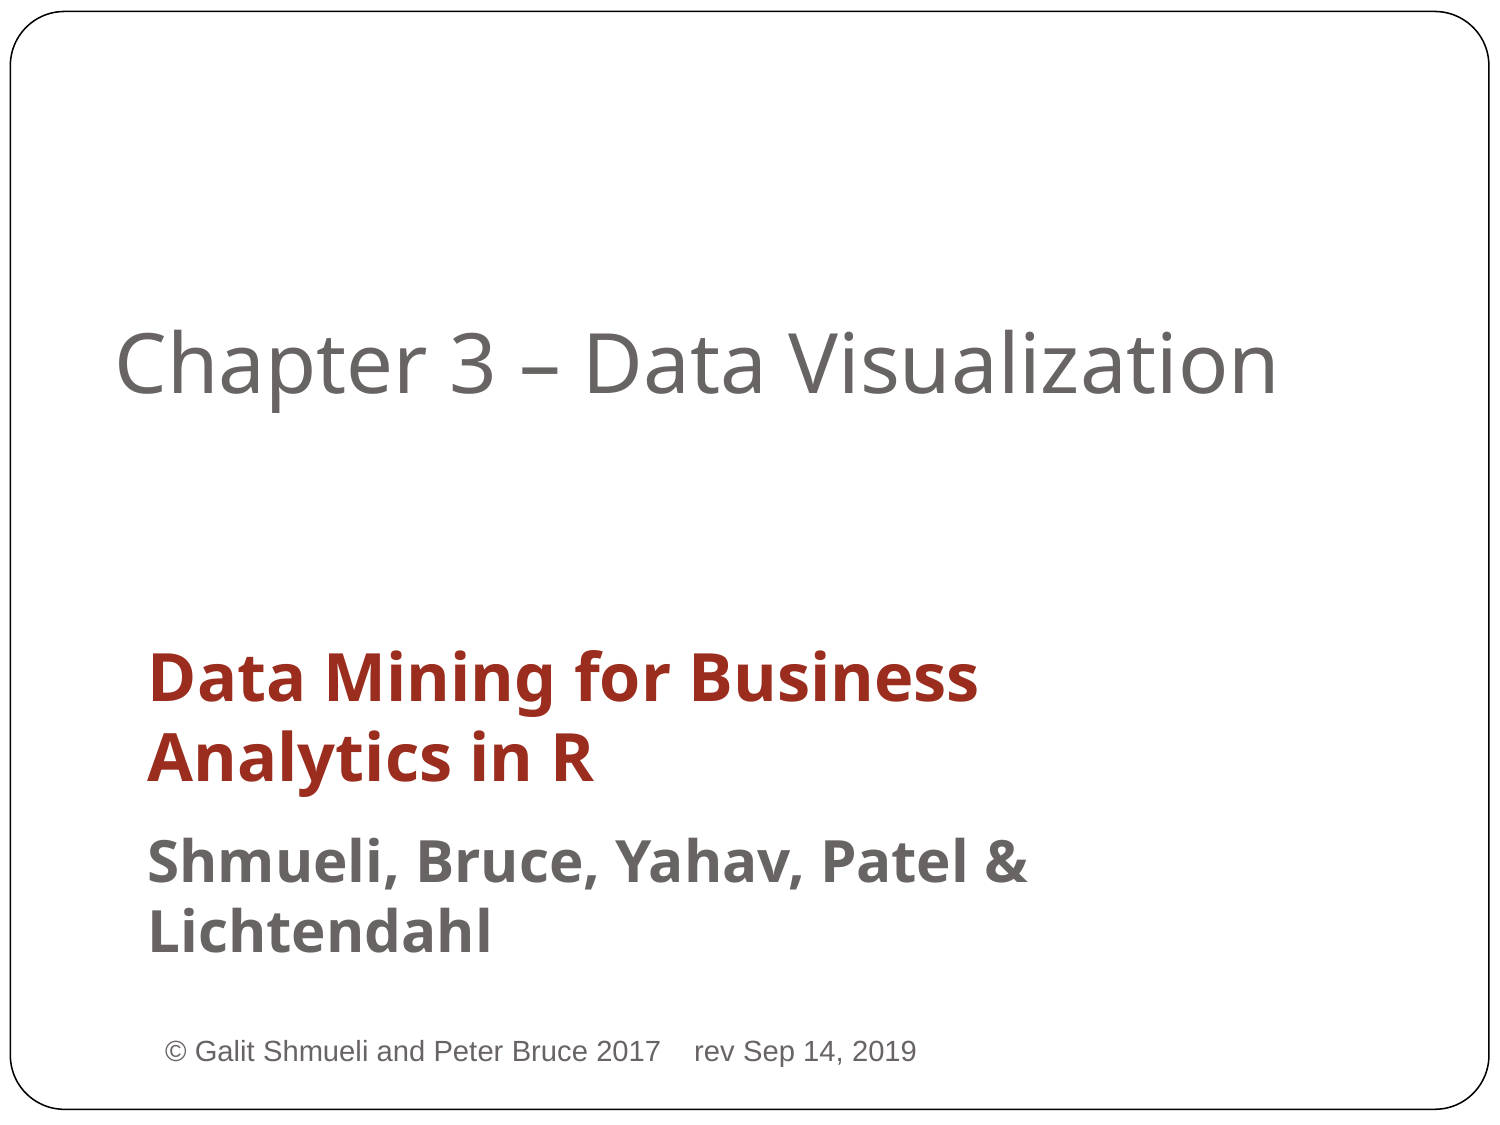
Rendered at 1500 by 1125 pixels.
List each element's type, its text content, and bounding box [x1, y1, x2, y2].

text_box Data Mining for Business Analytics in R Shmueli, Bruce, Yahav, Patel & Lichtendahl [132, 627, 1283, 830]
footer © Galit Shmueli and Peter Bruce 2017 rev Sep 14, 2019 [150, 1012, 1006, 1088]
title Chapter 3 – Data Visualization [99, 237, 1375, 425]
